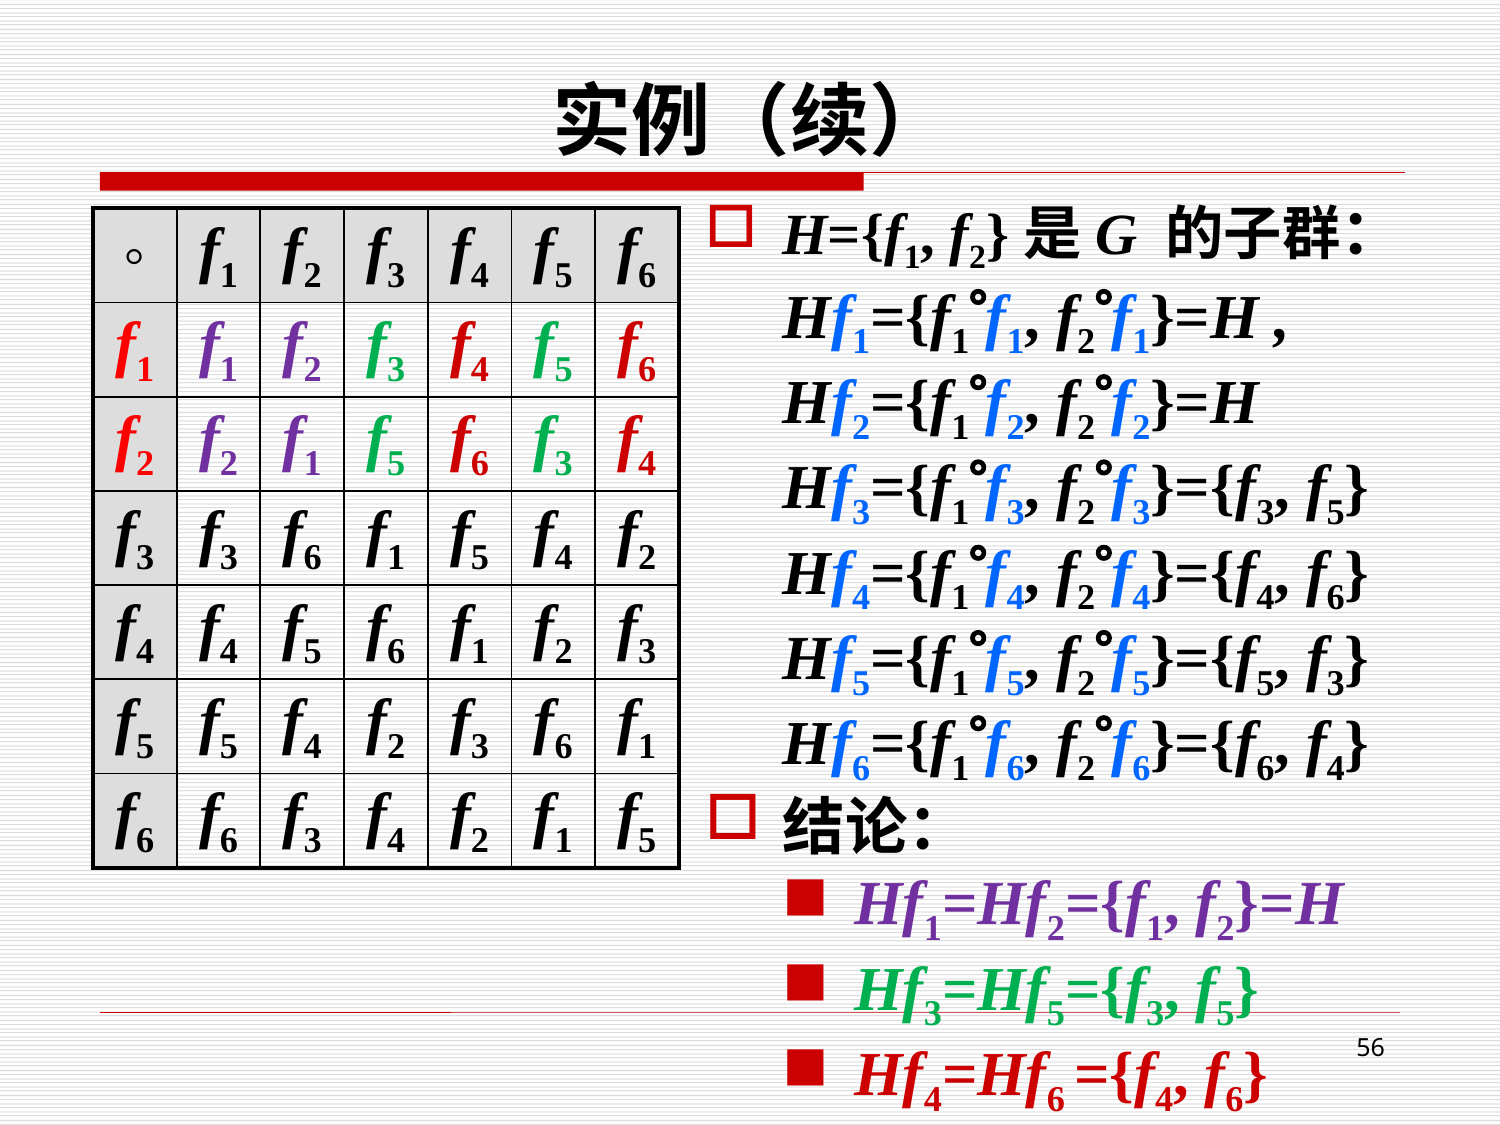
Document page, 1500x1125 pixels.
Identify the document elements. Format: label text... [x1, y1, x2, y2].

table_cell f5 [429, 492, 511, 584]
table_cell f2 [95, 398, 176, 490]
table_header ◦ [95, 210, 176, 302]
table_cell f5 [95, 680, 176, 773]
table_cell f5 [345, 398, 427, 490]
table_cell f1 [178, 303, 259, 396]
text_box H={f1, f2}是G 的子群： Hf1={f1f1, f2f1}=H , Hf2={f1f2, f2f2}=H Hf3={f1f3, f2f3}={f3, f5} Hf4={f1f4, f2f4}={f4, f6} Hf5={f1f5, f2f5}={f5, f3} Hf6={f1f6, f2f6}={f6, f4} 结论： Hf1=Hf2={f1, f2}=H Hf3=Hf5={f3, f5} Hf4=Hf6 ={f4, f6} [690, 184, 1471, 976]
table_cell f1 [596, 680, 677, 773]
table_cell f3 [596, 586, 677, 678]
table_cell f1 [95, 303, 176, 396]
table_cell f3 [95, 492, 176, 584]
title 实例（续） [94, 50, 1407, 173]
slide_number 56 [1074, 1024, 1401, 1103]
table_cell f6 [345, 586, 427, 678]
table_cell f2 [429, 774, 511, 866]
table_cell f6 [95, 774, 176, 866]
table_header f3 [345, 210, 427, 302]
table_cell f3 [512, 398, 594, 490]
table_cell f6 [429, 398, 511, 490]
table_cell f6 [512, 680, 594, 773]
table_cell f5 [596, 774, 677, 866]
table_cell f1 [261, 398, 343, 490]
table_header f6 [596, 210, 677, 302]
table_cell f2 [261, 303, 343, 396]
table_cell f4 [261, 680, 343, 773]
table_cell f1 [345, 492, 427, 584]
table_cell f2 [178, 398, 259, 490]
table_cell f6 [596, 303, 677, 396]
table_header f1 [178, 210, 259, 302]
table_cell f6 [261, 492, 343, 584]
table_cell f2 [345, 680, 427, 773]
table_cell f1 [512, 774, 594, 866]
table_header f5 [512, 210, 594, 302]
table_cell f4 [596, 398, 677, 490]
table_cell f4 [512, 492, 594, 584]
table_header f2 [261, 210, 343, 302]
table_cell f2 [512, 586, 594, 678]
table_cell f4 [345, 774, 427, 866]
table_cell f2 [596, 492, 677, 584]
table_cell f5 [261, 586, 343, 678]
table_cell f5 [512, 303, 594, 396]
table_cell f4 [178, 586, 259, 678]
table_cell f5 [178, 680, 259, 773]
table_cell f4 [429, 303, 511, 396]
table_cell f3 [345, 303, 427, 396]
table_cell f3 [261, 774, 343, 866]
table_cell f6 [178, 774, 259, 866]
table_cell f1 [429, 586, 511, 678]
table_header f4 [429, 210, 511, 302]
picture [0, 0, 1500, 1125]
table_cell f4 [95, 586, 176, 678]
table_cell f3 [429, 680, 511, 773]
table_cell f3 [178, 492, 259, 584]
